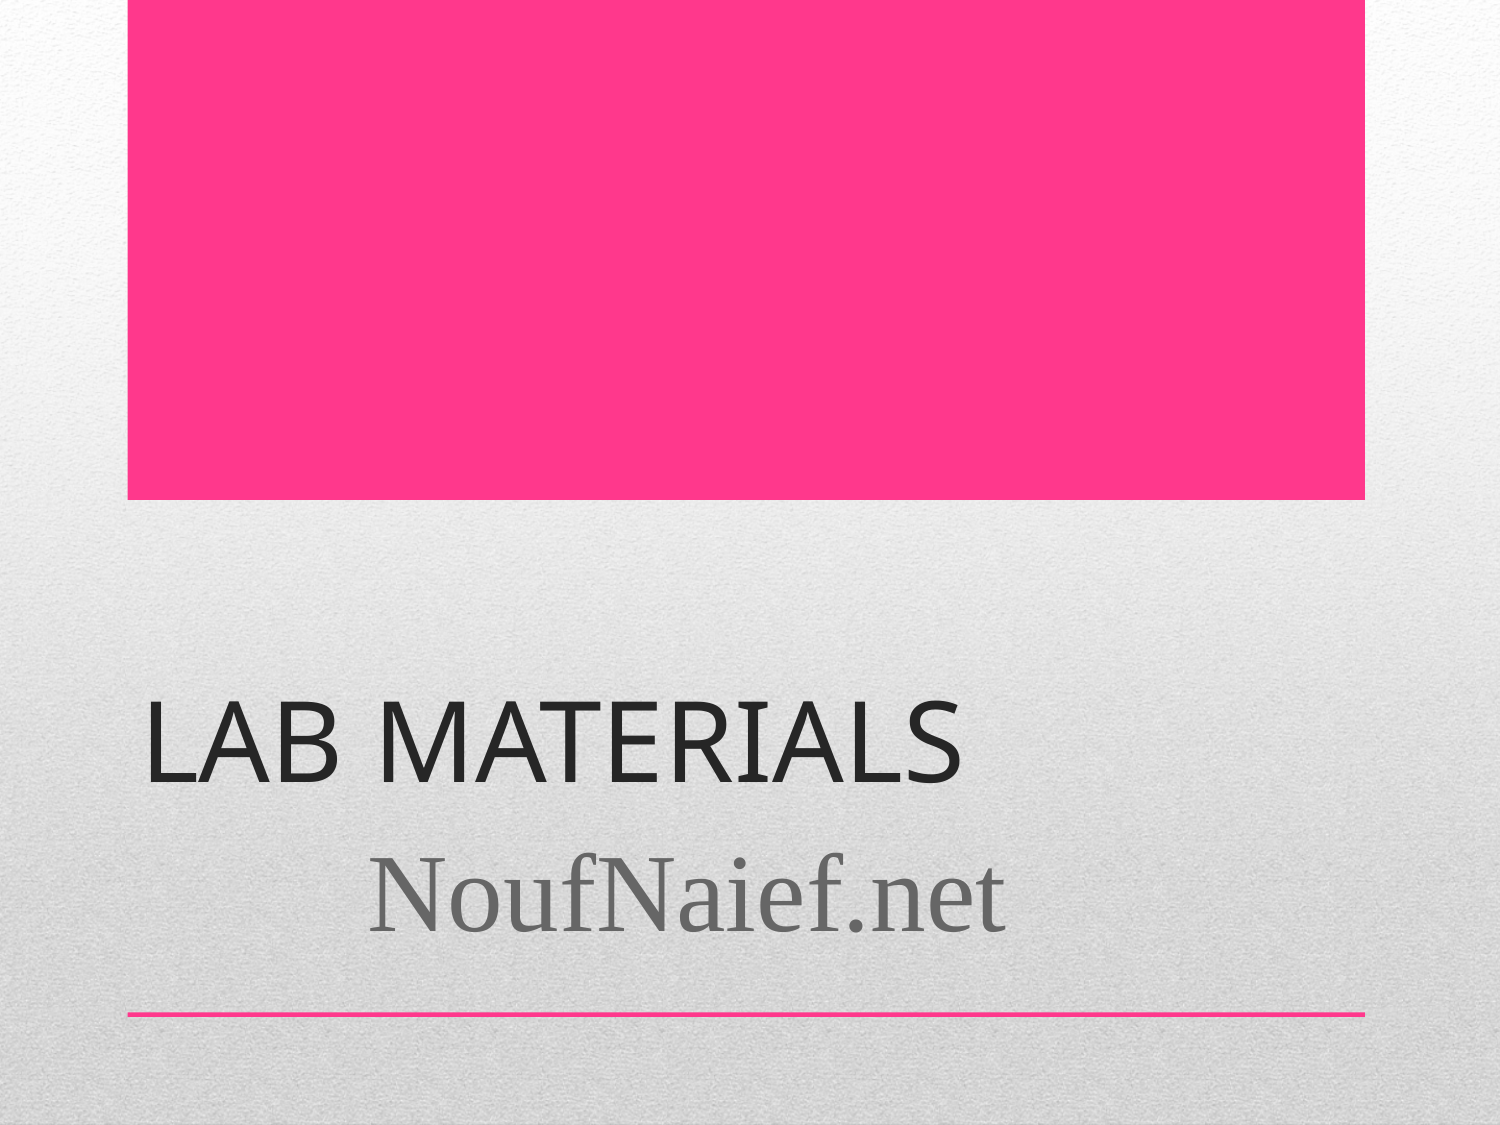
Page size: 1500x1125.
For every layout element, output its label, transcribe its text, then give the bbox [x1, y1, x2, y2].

title Lab Materials [125, 537, 1363, 813]
list NoufNaief.net [125, 812, 1250, 963]
